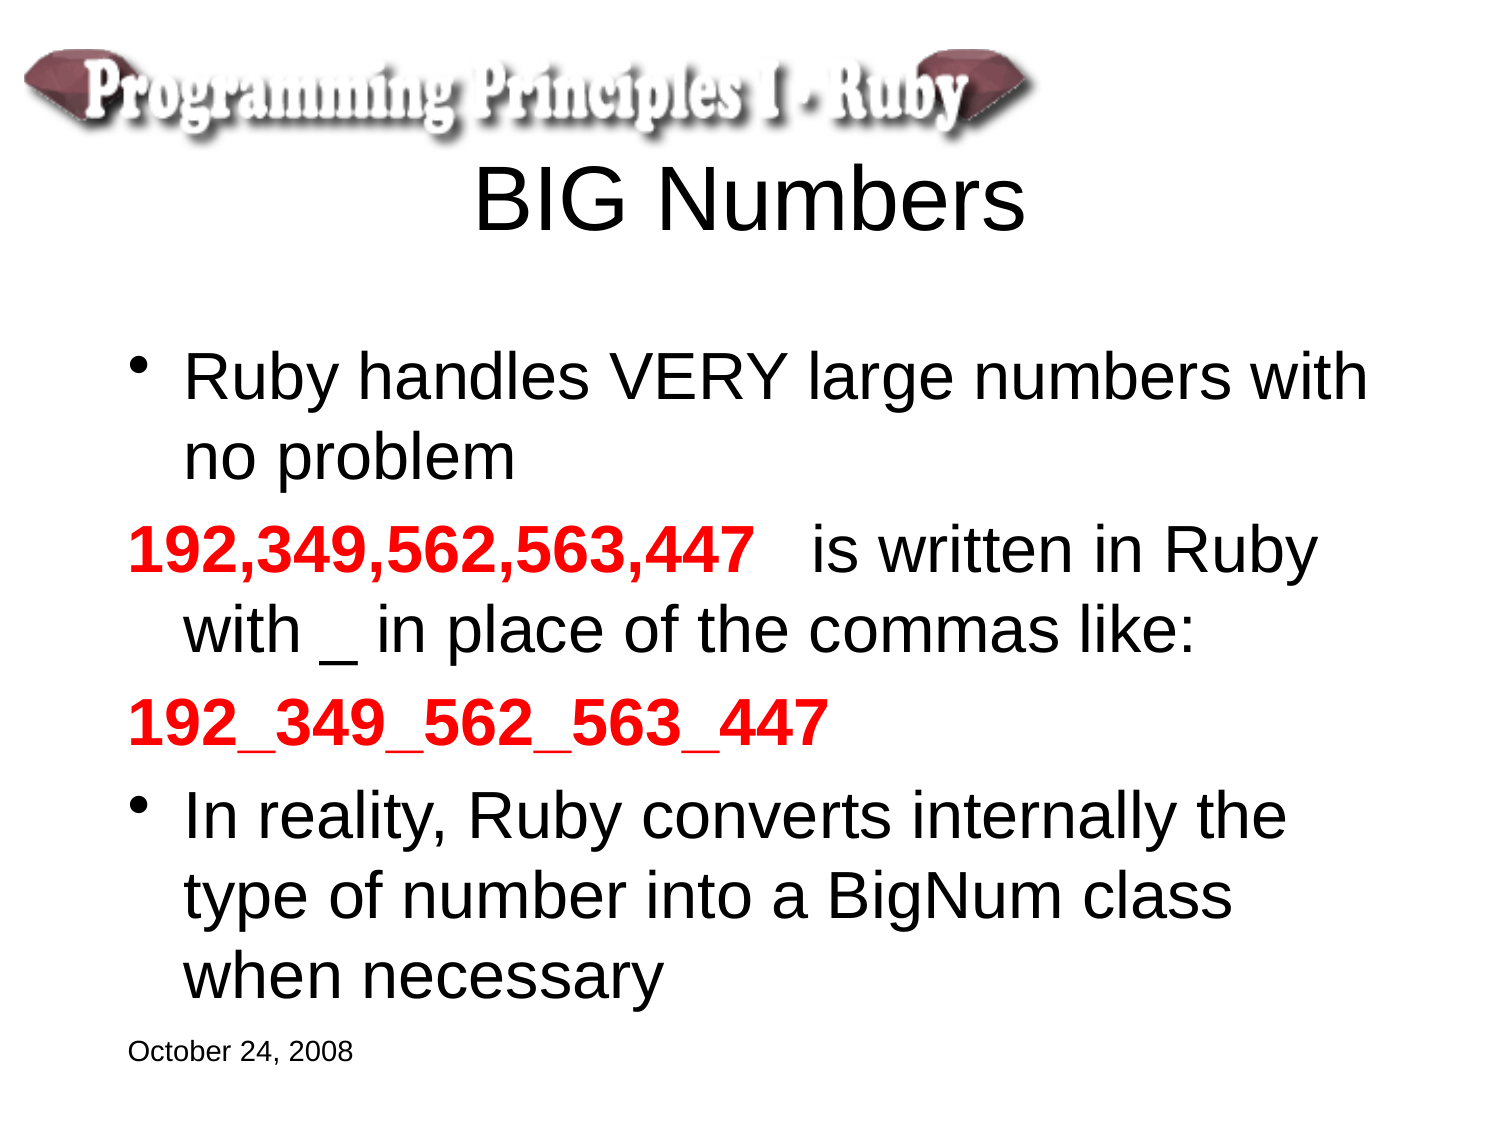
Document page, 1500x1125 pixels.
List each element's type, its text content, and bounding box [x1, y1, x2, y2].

picture [24, 49, 1042, 153]
title BIG Numbers [112, 99, 1388, 288]
list Ruby handles VERY large numbers with no problem 192,349,562,563,447 is written in Ruby with _ in place of the commas like: 192_349_562_563_447 In reality, Ruby converts internally the type of number into a BigNum class when necessary [112, 324, 1388, 1001]
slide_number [112, 1024, 426, 1101]
